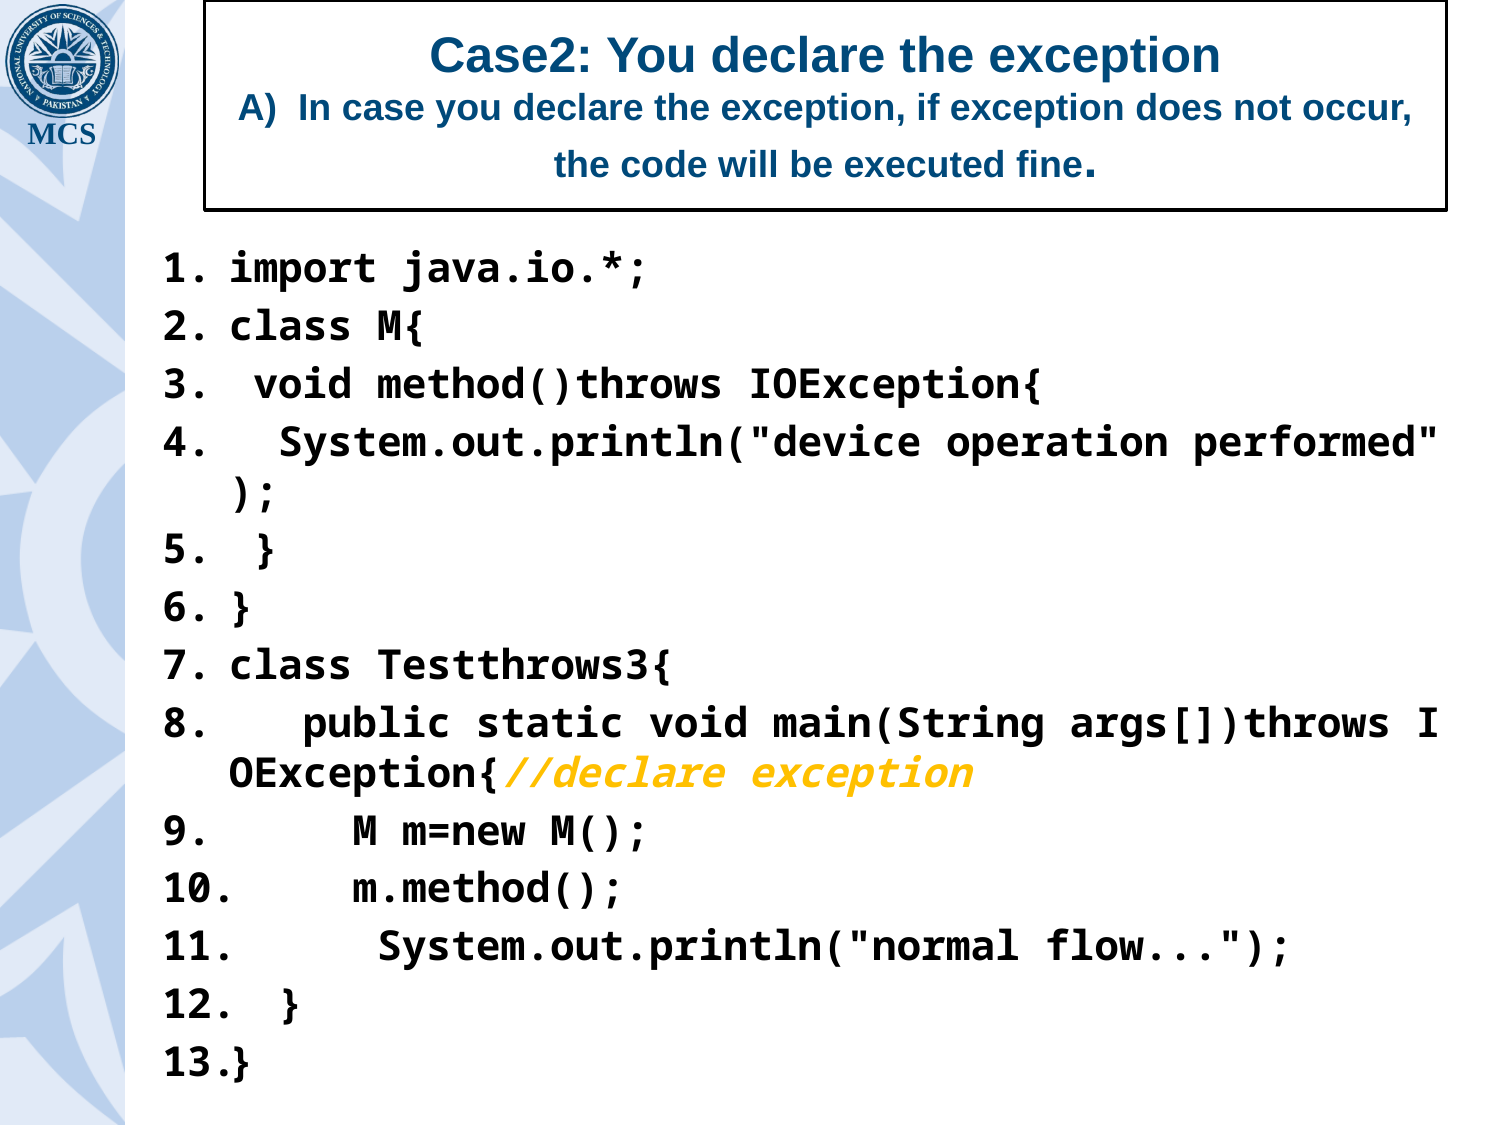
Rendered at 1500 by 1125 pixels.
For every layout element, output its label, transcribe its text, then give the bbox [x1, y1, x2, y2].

list import java.io.*; class M{ void method()throws IOException{ System.out.println("device operation performed"); } } class Testthrows3{ public static void main(String args[])throws IOException{//declare exception M m=new M(); m.method(); System.out.println("normal flow..."); } } [147, 234, 1469, 1096]
picture [0, 0, 125, 1125]
title Case2: You declare the exception A) In case you declare the exception, if exception does not occur, the code will be executed fine. [204, 0, 1447, 210]
